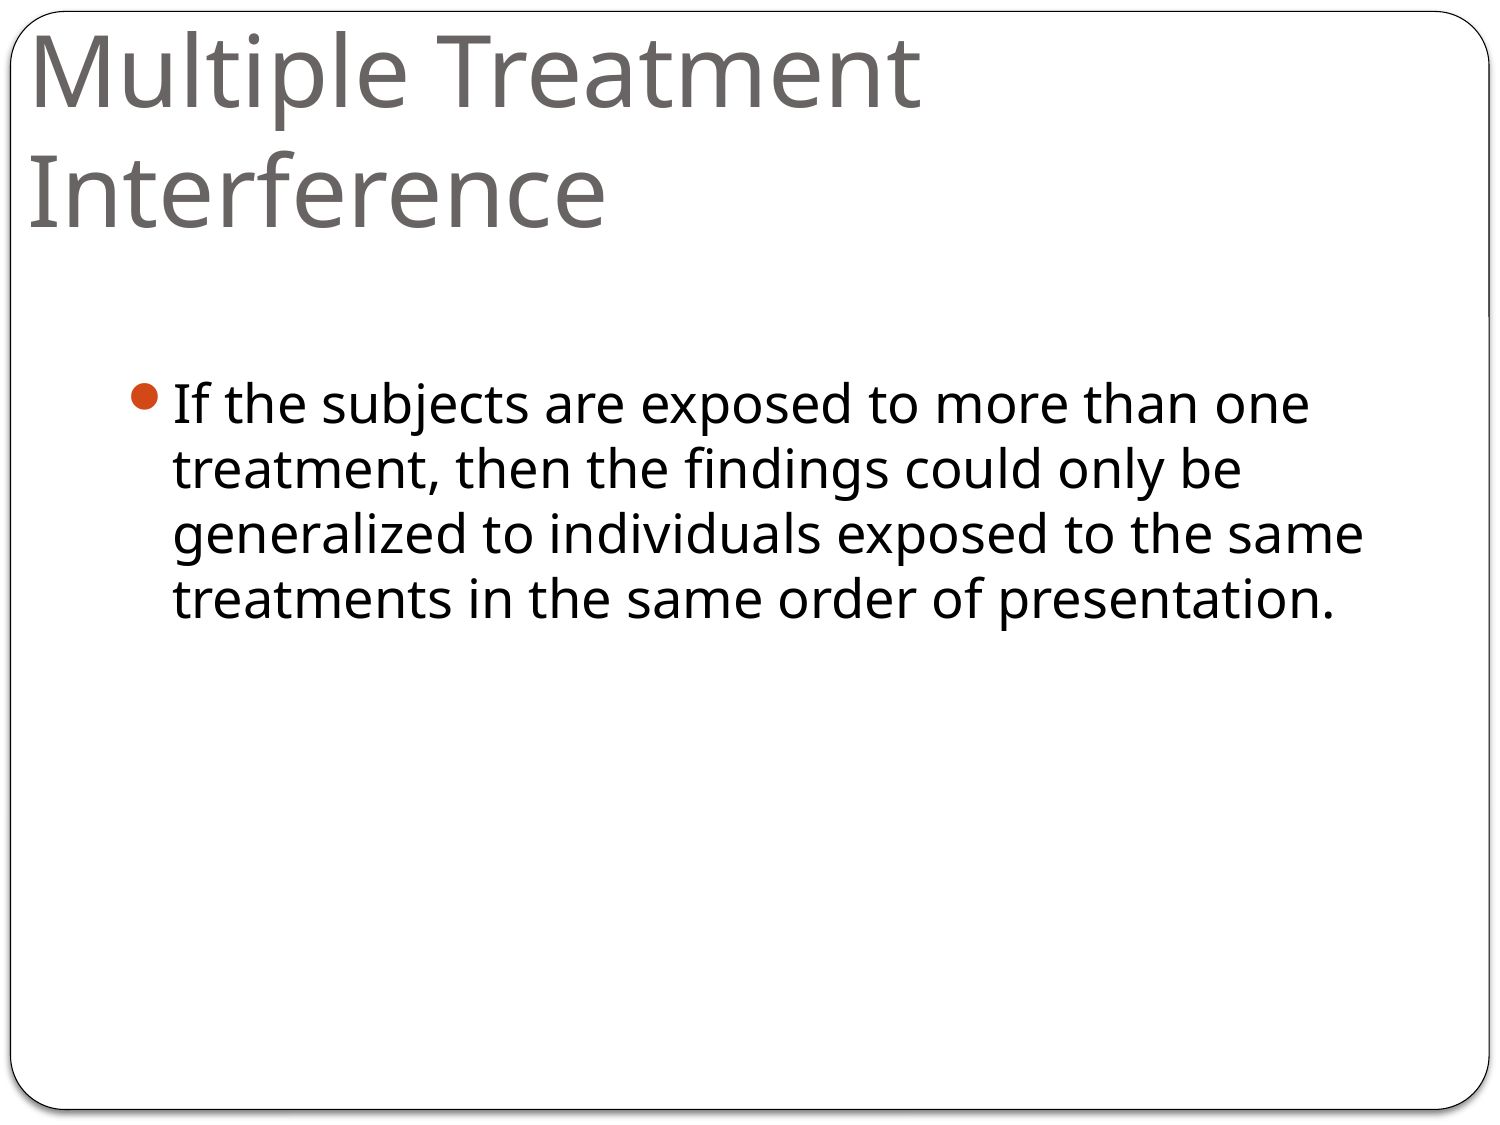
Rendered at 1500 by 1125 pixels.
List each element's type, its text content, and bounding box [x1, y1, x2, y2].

title Multiple Treatment Interference [12, 112, 1488, 263]
list If the subjects are exposed to more than one treatment, then the findings could only be generalized to individuals exposed to the same treatments in the same order of presentation. [112, 362, 1388, 813]
